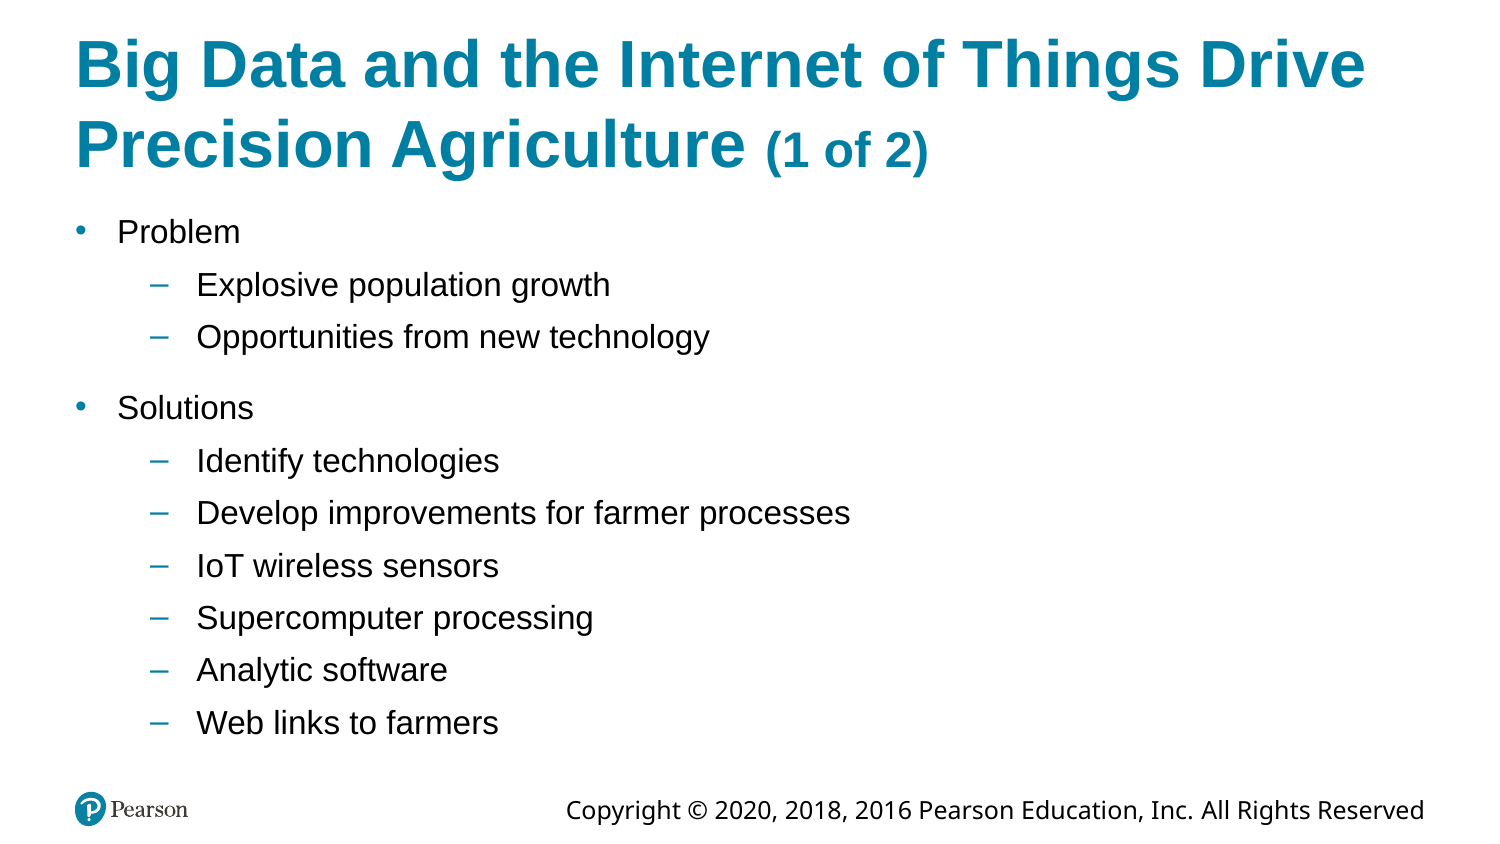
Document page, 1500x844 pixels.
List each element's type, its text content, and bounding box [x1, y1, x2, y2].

list Problem Explosive population growth Opportunities from new technology Solutions Identify technologies Develop improvements for farmer processes IoT wireless sensors Supercomputer processing Analytic software Web links to farmers [75, 210, 1425, 742]
title Big Data and the Internet of Things Drive Precision Agriculture (1 of 2) [75, 20, 1425, 181]
